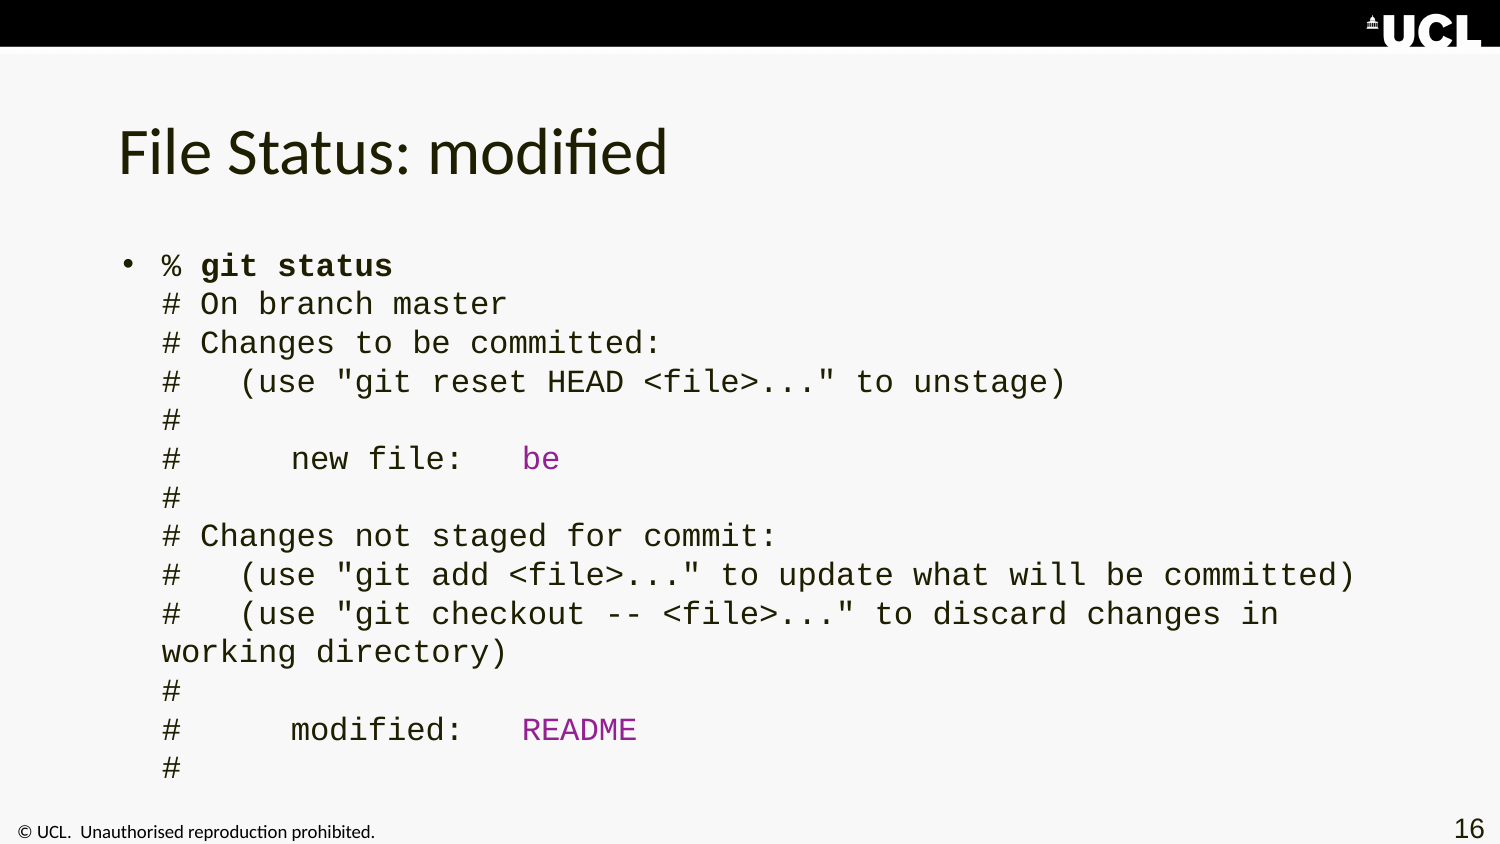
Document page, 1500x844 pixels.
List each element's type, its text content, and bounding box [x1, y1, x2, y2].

picture [0, 0, 1500, 844]
title File Status: modified [103, 66, 1397, 230]
list % git status # On branch master # Changes to be committed: # (use "git reset HEAD <file>..." to unstage) # # new file: be # # Changes not staged for commit: # (use "git add <file>..." to update what will be committed) # (use "git checkout -- <file>..." to discard changes in working directory) # # modified: README # [103, 236, 1397, 804]
slide_number 16 [1400, 804, 1500, 844]
